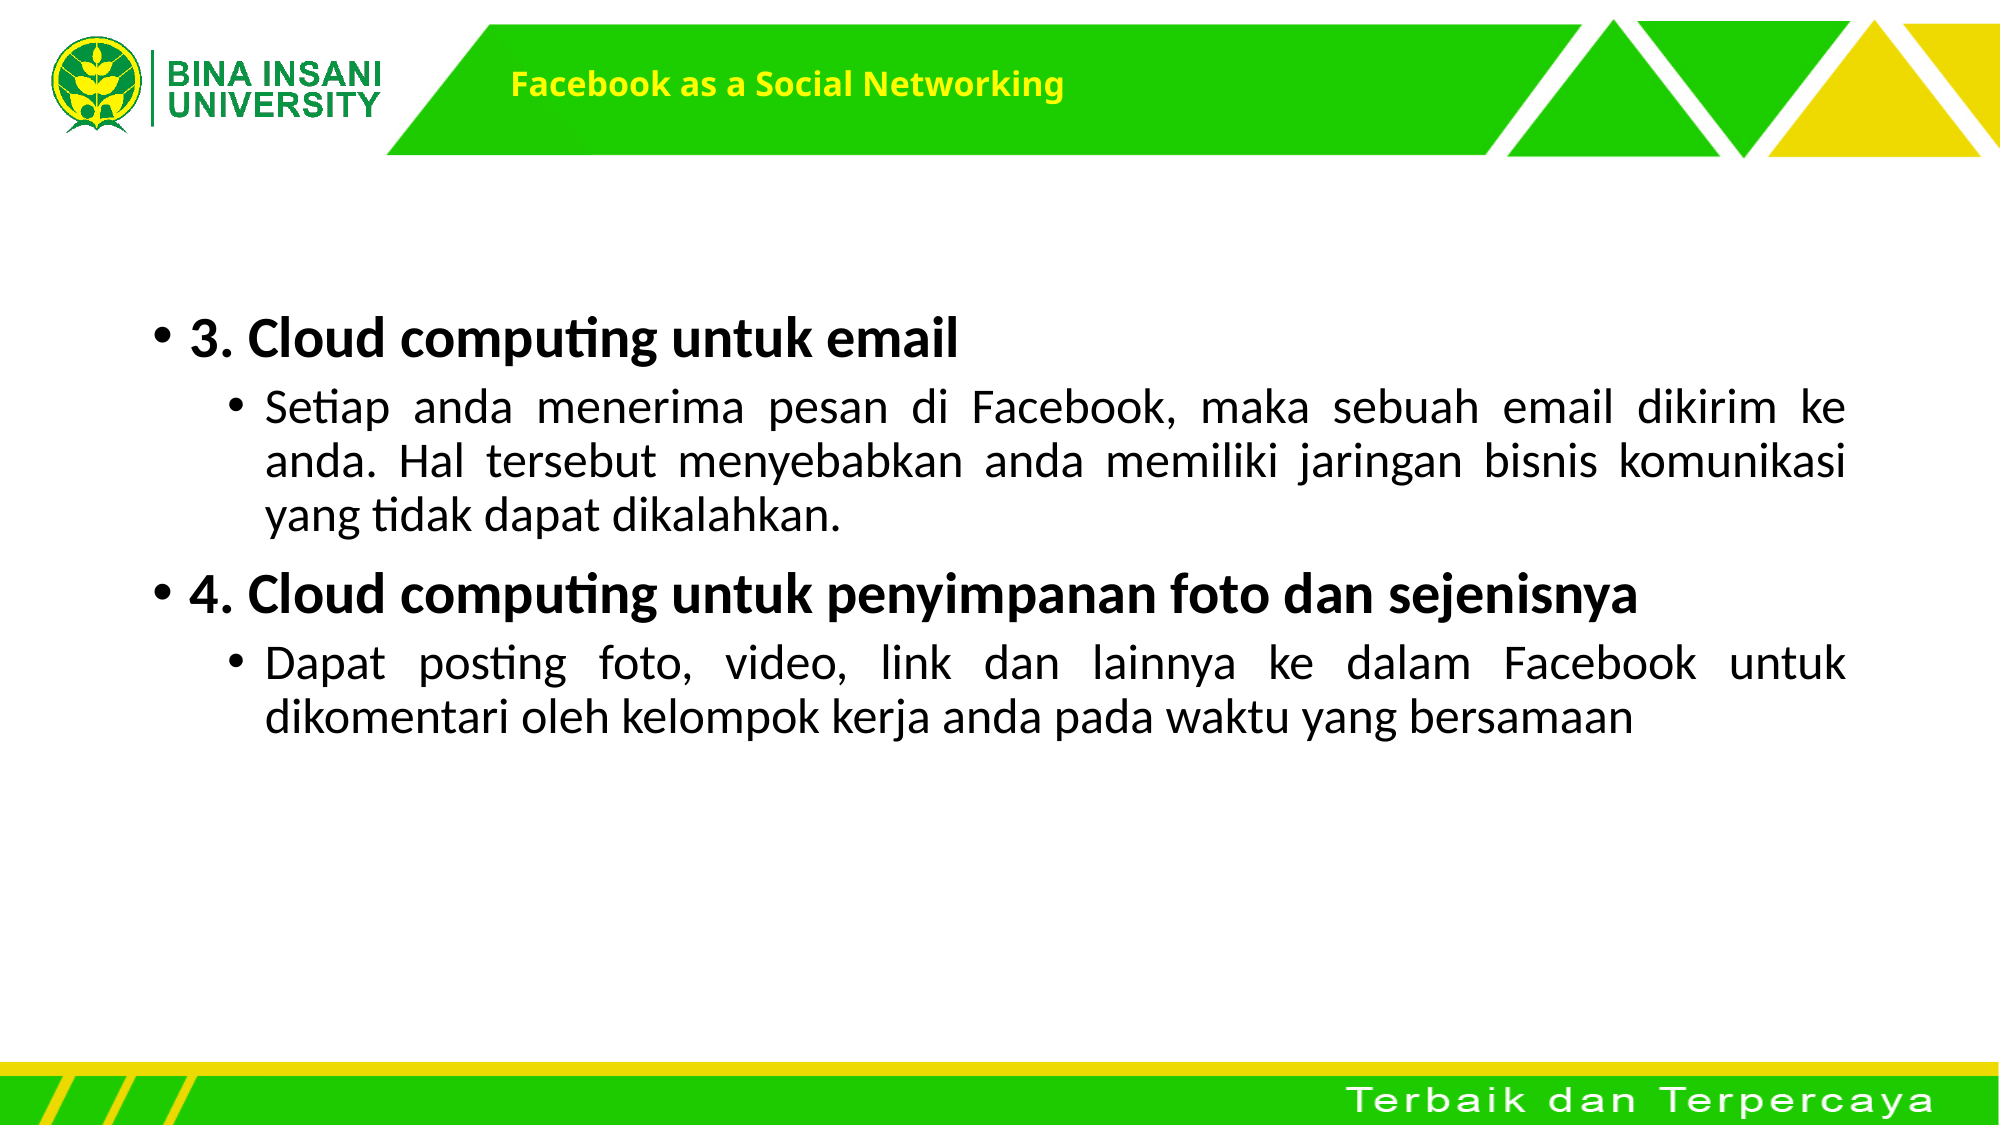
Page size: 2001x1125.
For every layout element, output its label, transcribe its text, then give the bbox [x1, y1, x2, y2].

title Facebook as a Social Networking [495, 59, 1863, 112]
list 3. Cloud computing untuk email Setiap anda menerima pesan di Facebook, maka sebuah email dikirim ke anda. Hal tersebut menyebabkan anda memiliki jaringan bisnis komunikasi yang tidak dapat dikalahkan. 4. Cloud computing untuk penyimpanan foto dan sejenisnya Dapat posting foto, video, link dan lainnya ke dalam Facebook untuk dikomentari oleh kelompok kerja anda pada waktu yang bersamaan [137, 299, 1863, 1014]
picture [0, 0, 2000, 1125]
